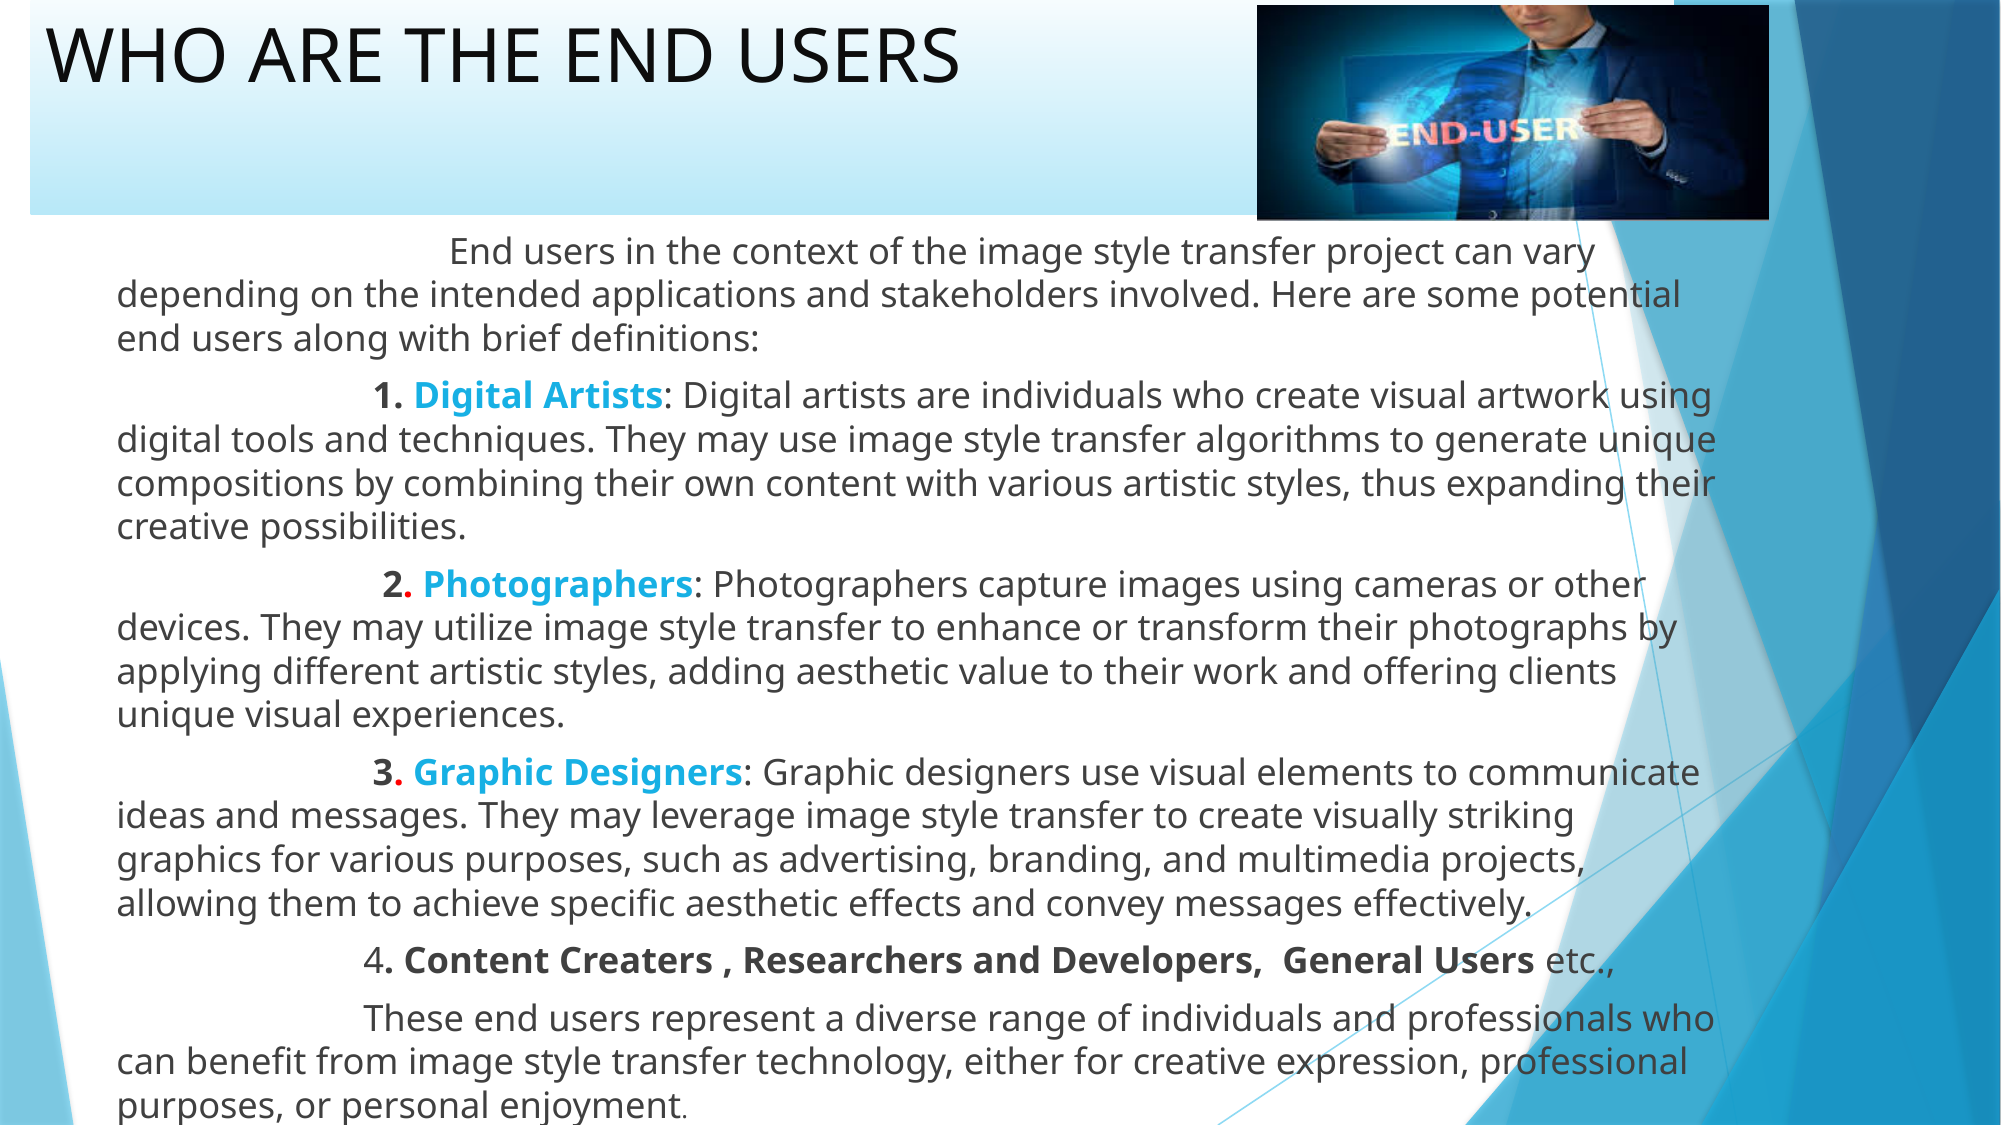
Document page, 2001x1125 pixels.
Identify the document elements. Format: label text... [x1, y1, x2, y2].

list End users in the context of the image style transfer project can vary depending on the intended applications and stakeholders involved. Here are some potential end users along with brief definitions: 1. Digital Artists: Digital artists are individuals who create visual artwork using digital tools and techniques. They may use image style transfer algorithms to generate unique compositions by combining their own content with various artistic styles, thus expanding their creative possibilities. 2. Photographers: Photographers capture images using cameras or other devices. They may utilize image style transfer to enhance or transform their photographs by applying different artistic styles, adding aesthetic value to their work and offering clients unique visual experiences. 3. Graphic Designers: Graphic designers use visual elements to communicate ideas and messages. They may leverage image style transfer to create visually striking graphics for various purposes, such as advertising, branding, and multimedia projects, allowing them to achieve specific aesthetic effects and convey messages effectively. 4. Content Creaters , Researchers and Developers, General Users etc., These end users represent a diverse range of individuals and professionals who can benefit from image style transfer technology, either for creative expression, professional purposes, or personal enjoyment. [101, 220, 1745, 1125]
picture [1256, 5, 1769, 221]
title WHO ARE THE END USERS [30, 0, 1674, 215]
picture [1492, 5, 1499, 15]
